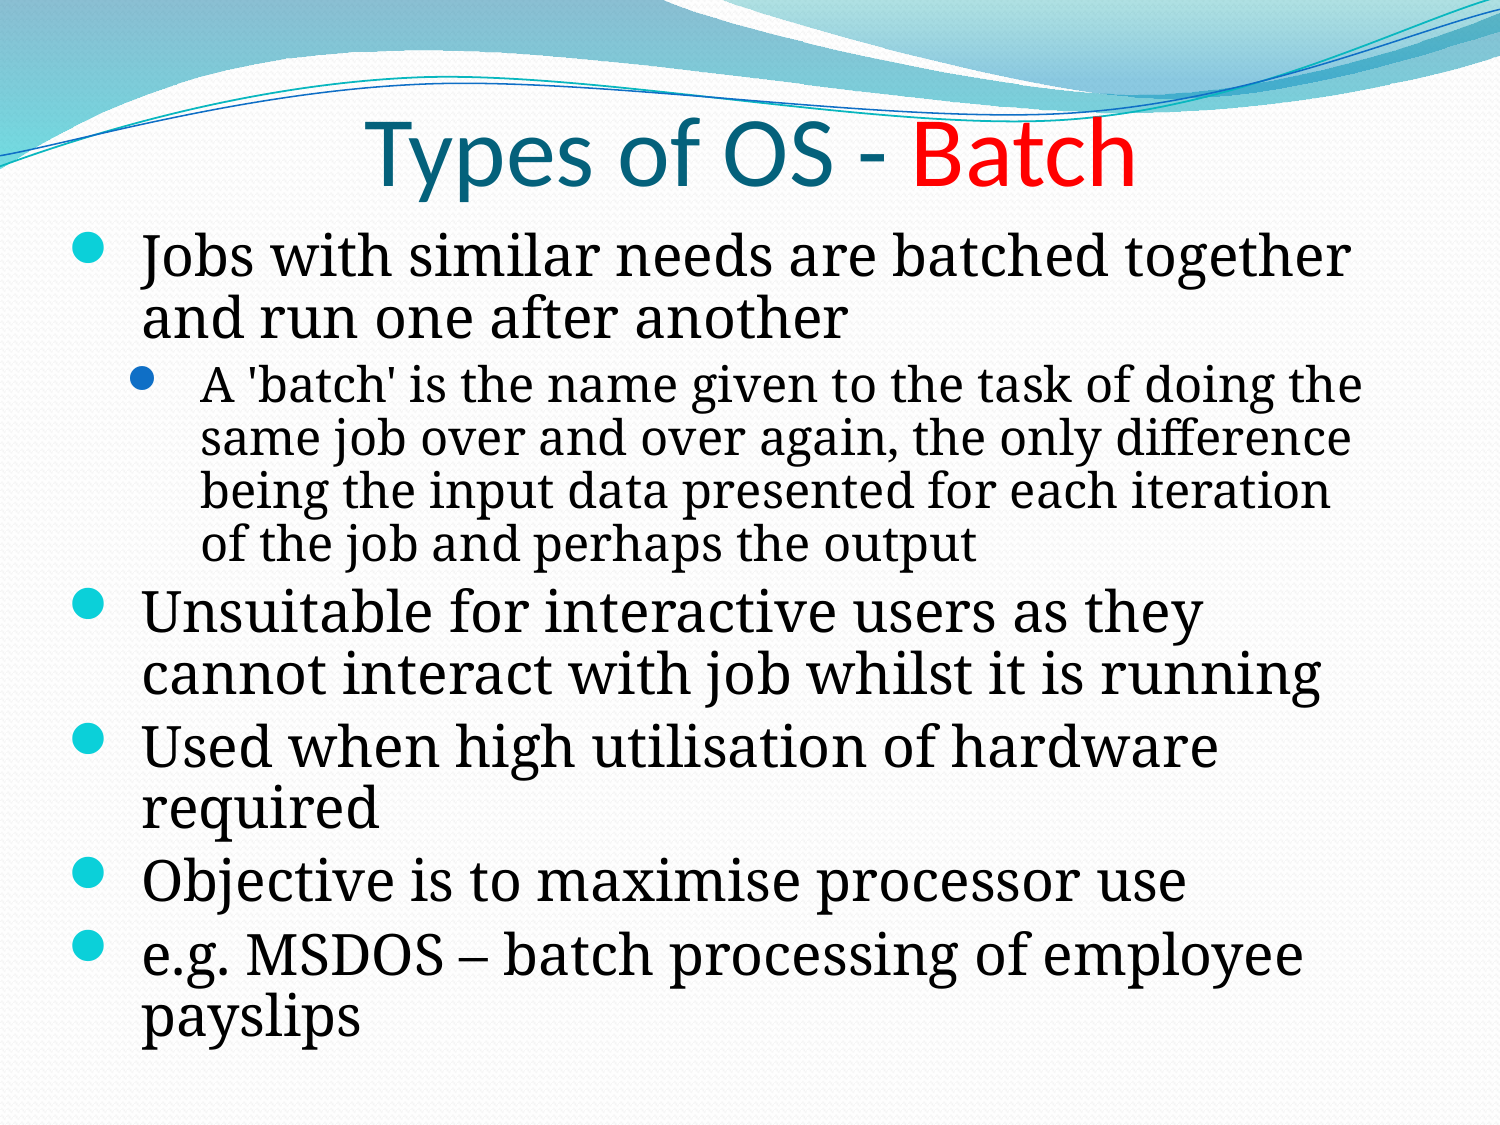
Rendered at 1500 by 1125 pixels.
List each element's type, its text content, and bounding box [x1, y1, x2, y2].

title Types of OS - Batch [76, 78, 1427, 207]
list Jobs with similar needs are batched together and run one after another A 'batch' is the name given to the task of doing the same job over and over again, the only difference being the input data presented for each iteration of the job and perhaps the output Unsuitable for interactive users as they cannot interact with job whilst it is running Used when high utilisation of hardware required Objective is to maximise processor use e.g. MSDOS – batch processing of employee payslips [53, 219, 1404, 1059]
